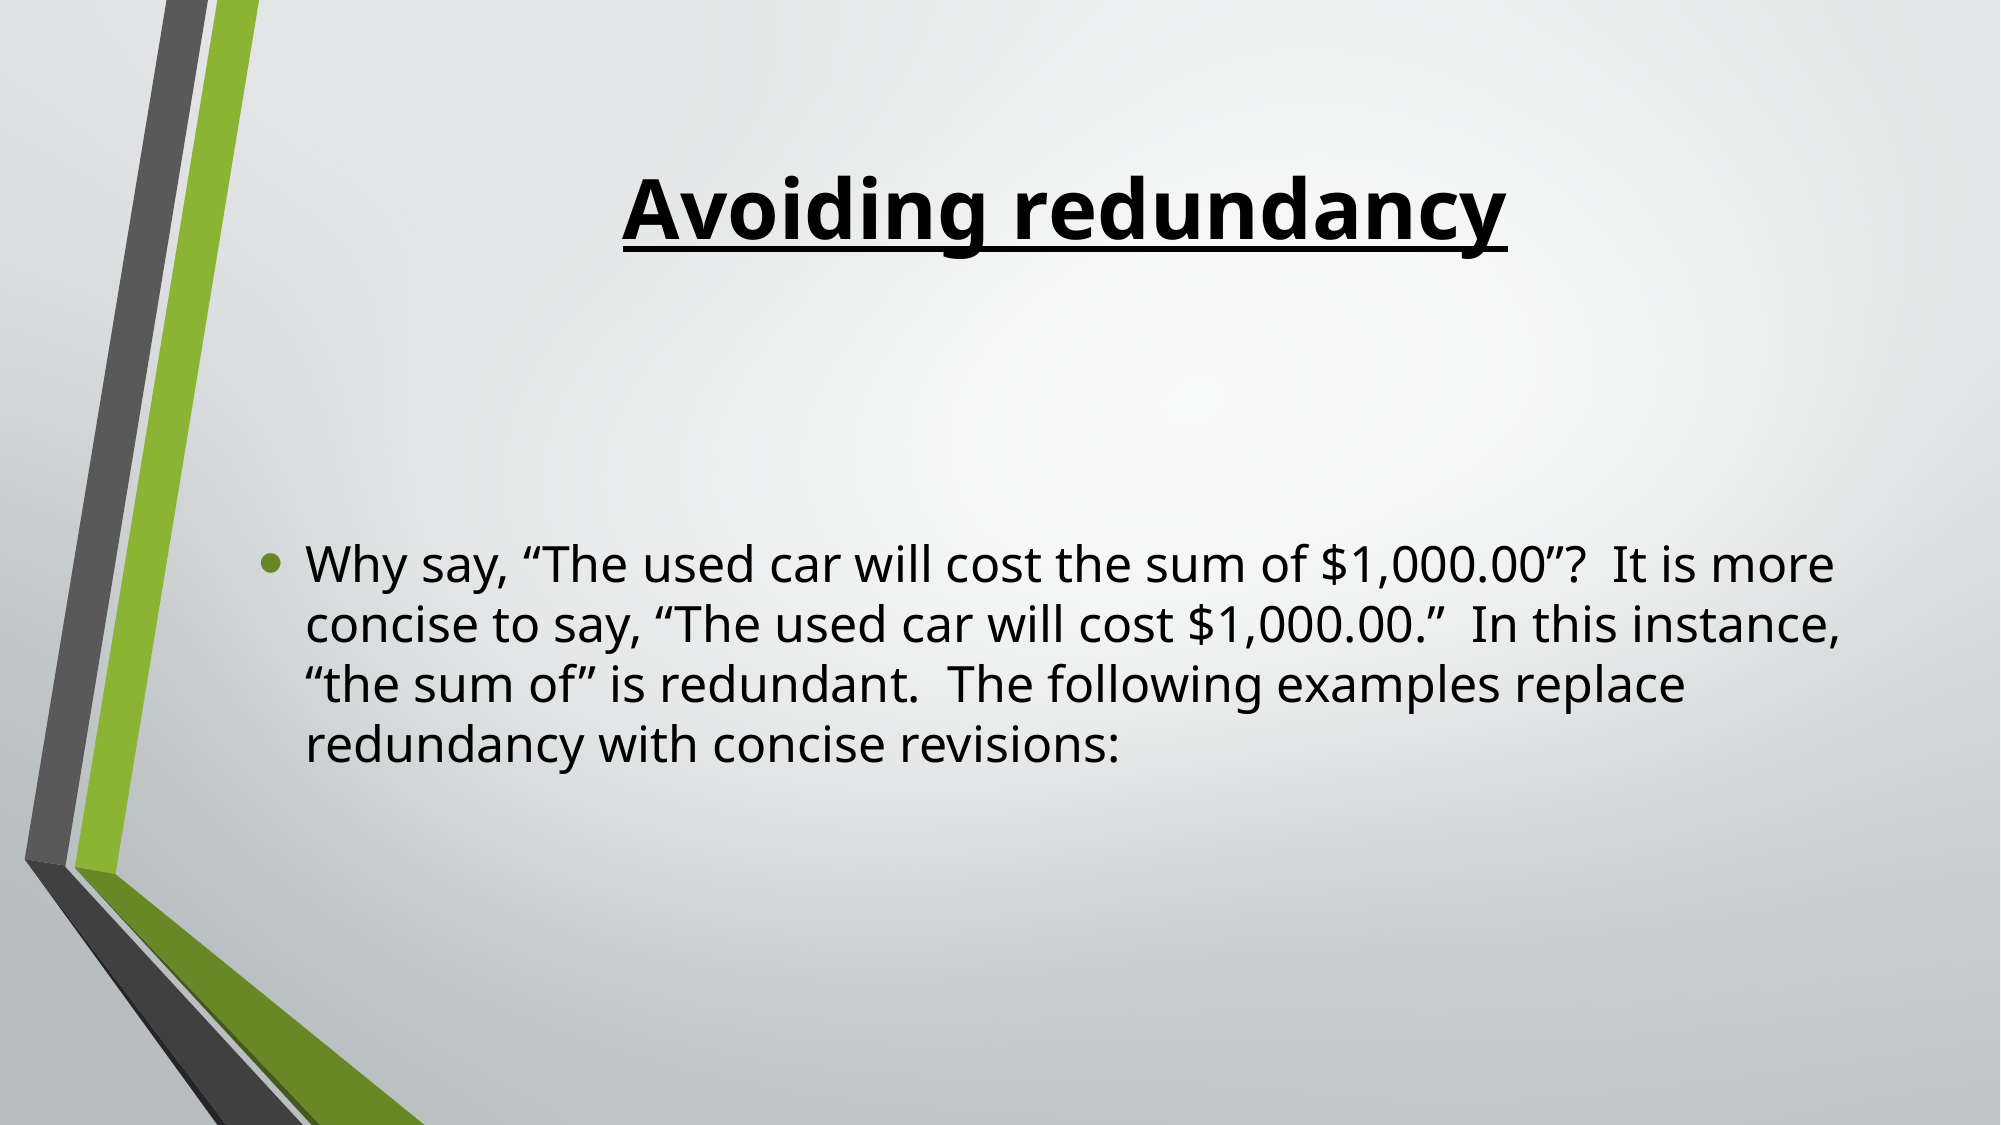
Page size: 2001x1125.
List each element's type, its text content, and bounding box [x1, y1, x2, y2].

title Avoiding redundancy [243, 112, 1887, 400]
list Why say, “The used car will cost the sum of $1,000.00”? It is more concise to say, “The used car will cost $1,000.00.” In this instance, “the sum of” is redundant. The following examples replace redundancy with concise revisions: [243, 437, 1887, 950]
